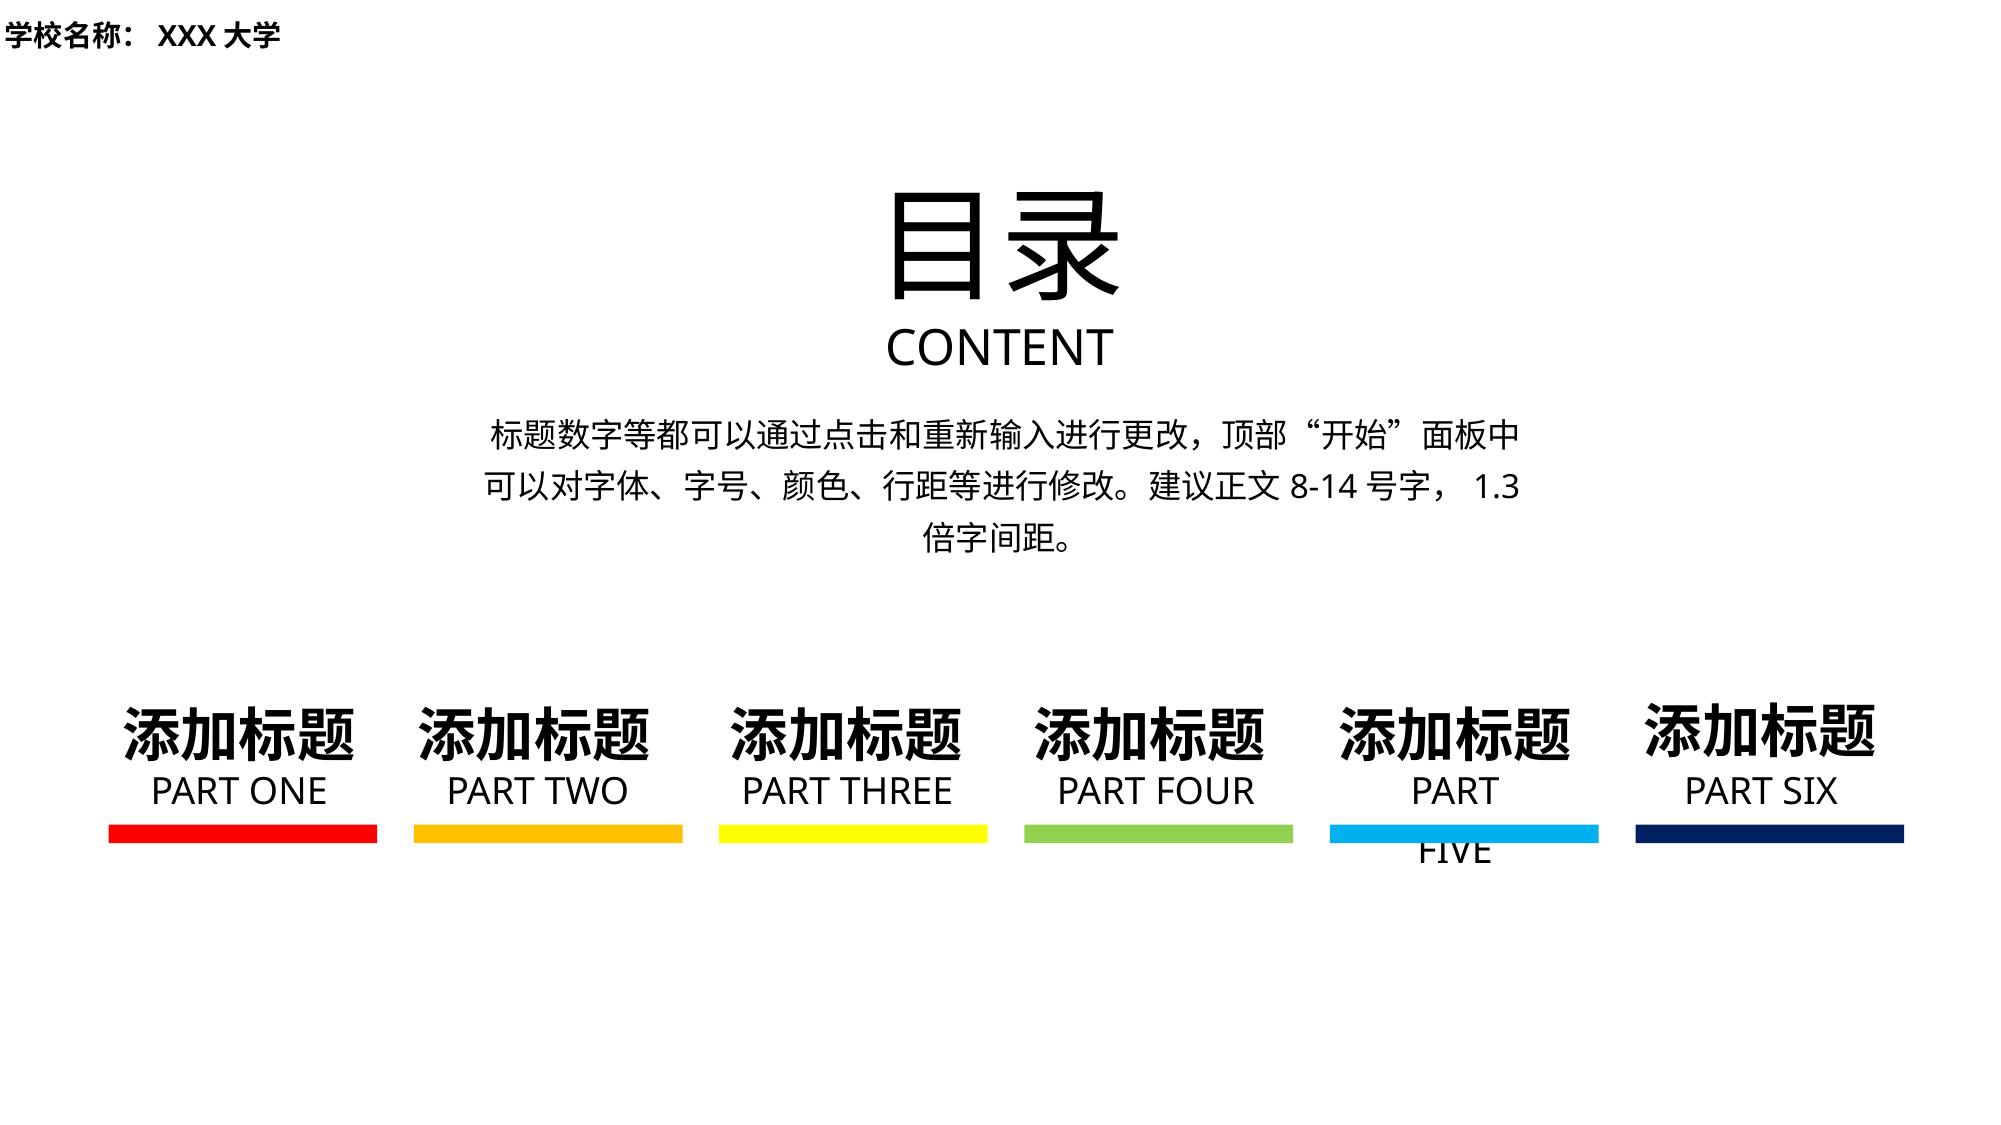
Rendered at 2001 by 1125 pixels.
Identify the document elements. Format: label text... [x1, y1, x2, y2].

text_box PART FOUR [1040, 776, 1271, 820]
text_box [108, 823, 378, 844]
text_box PART FIVE [1355, 844, 1555, 879]
text_box PART THREE [706, 776, 988, 820]
text_box PART SIX [1660, 772, 1862, 820]
text_box PART ONE [119, 776, 359, 820]
text_box 添加标题 [702, 670, 991, 776]
text_box [413, 823, 684, 844]
text_box 添加标题 [1616, 665, 1905, 772]
text_box PART TWO [407, 776, 668, 820]
text_box PART FIVE [1355, 776, 1555, 823]
text_box 添加标题 [1311, 670, 1599, 776]
text_box 添加标题 [95, 670, 383, 776]
text_box 添加标题 [390, 670, 678, 776]
text_box [1634, 823, 1905, 844]
text_box 标题数字等都可以通过点击和重新输入进行更改，顶部“开始”面板中可以对字体、字号、颜色、行距等进行修改。建议正文8-14号字，1.3倍字间距。 [459, 394, 1553, 565]
text_box 添加标题 [1005, 670, 1294, 776]
text_box [1023, 823, 1294, 844]
text_box 目录 CONTENT [860, 158, 1140, 384]
text_box 学校名称：XXX大学 [0, 9, 297, 60]
text_box [1329, 823, 1600, 844]
text_box [718, 823, 989, 844]
